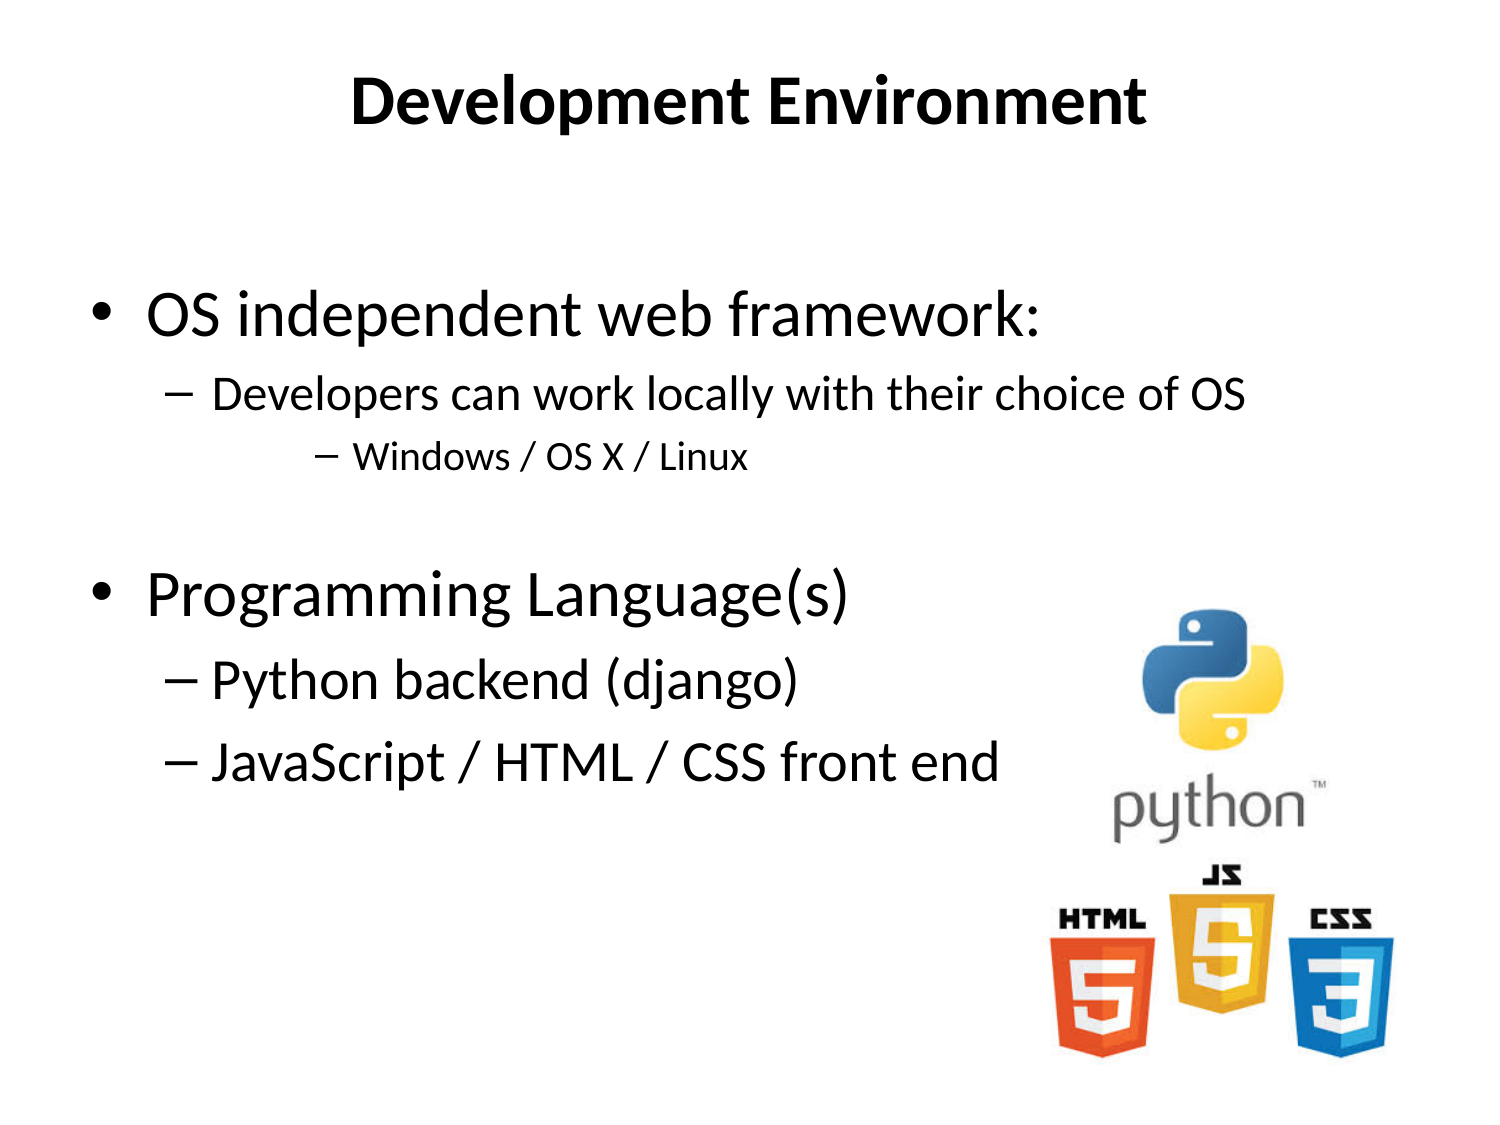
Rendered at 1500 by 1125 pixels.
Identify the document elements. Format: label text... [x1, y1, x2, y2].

list OS independent web framework: Developers can work locally with their choice of OS Windows / OS X / Linux Programming Language(s) Python backend (django) JavaScript / HTML / CSS front end [75, 262, 1425, 1100]
picture [1041, 597, 1403, 1070]
title Development Environment [75, 45, 1425, 233]
